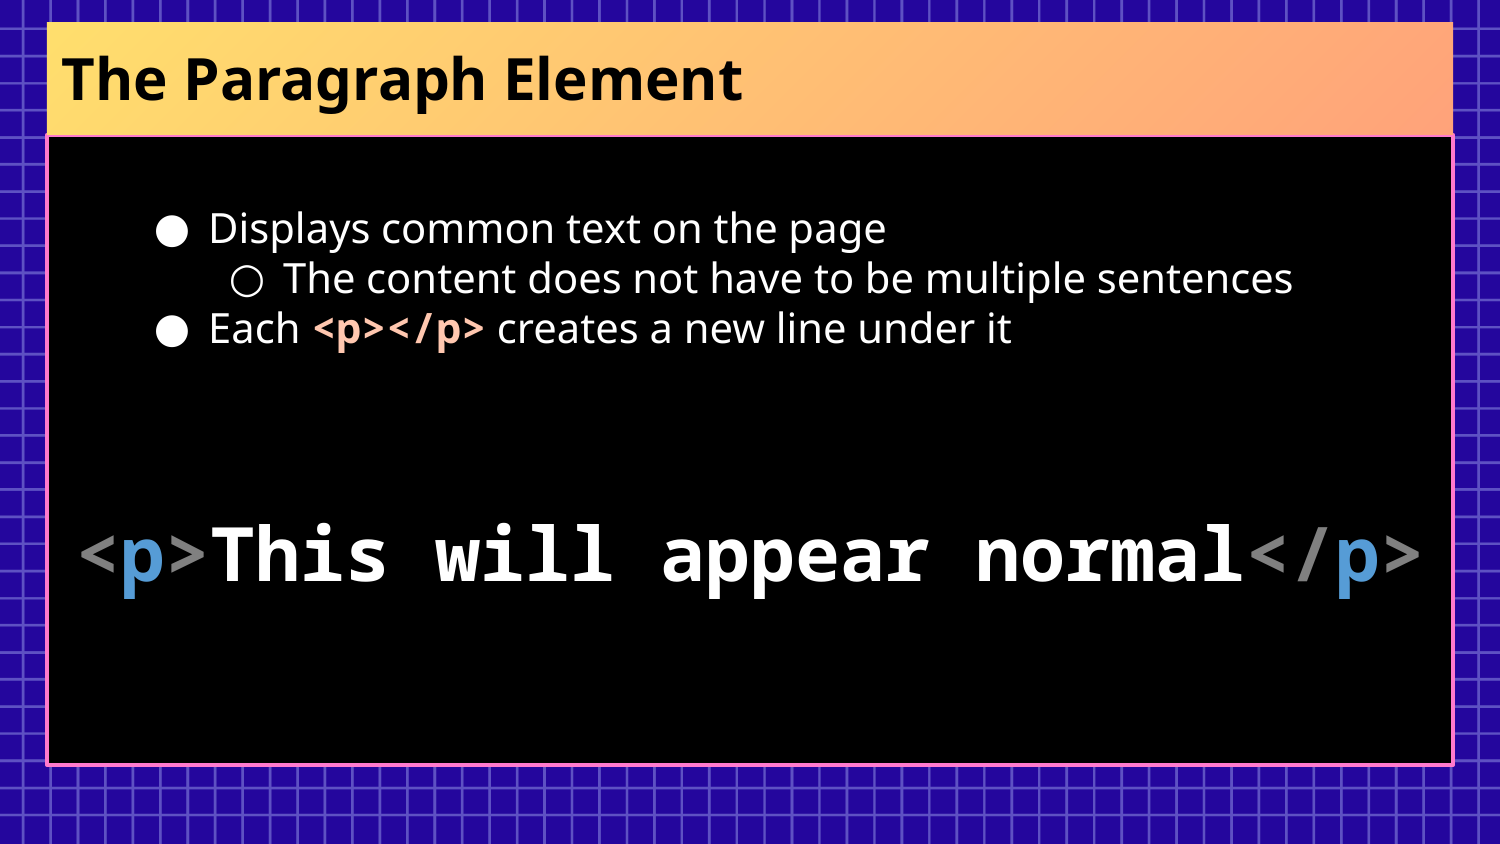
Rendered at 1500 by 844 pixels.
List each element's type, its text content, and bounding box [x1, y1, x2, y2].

text_box <p>This will appear normal</p> [52, 488, 1448, 614]
title The Paragraph Element [46, 22, 1454, 135]
list Displays common text on the page The content does not have to be multiple sentences Each <p></p> creates a new line under it [118, 186, 1382, 395]
picture [0, 0, 1500, 844]
text_box [45, 133, 1455, 767]
